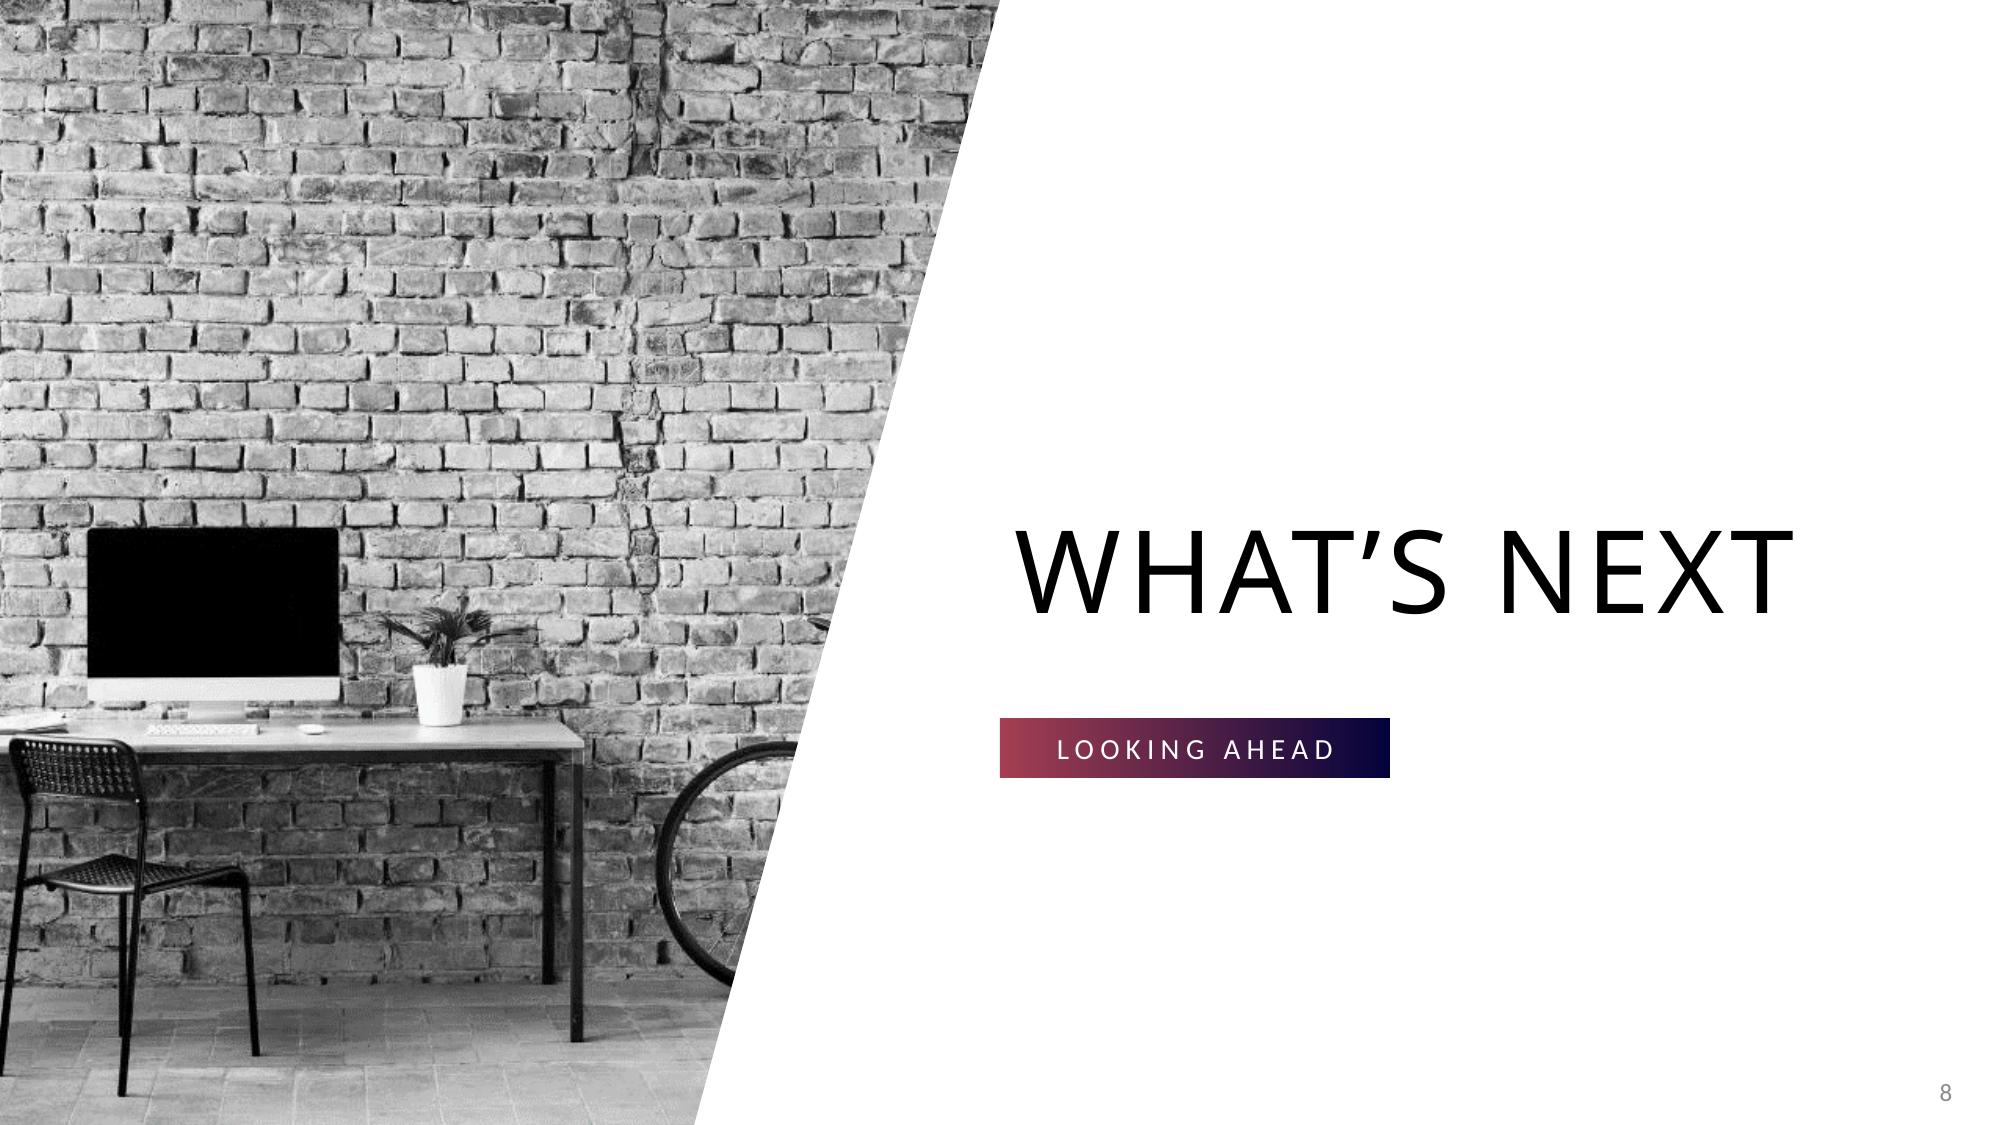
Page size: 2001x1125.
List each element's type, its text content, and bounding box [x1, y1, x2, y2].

list LOOKING AHEAD [1000, 718, 1390, 778]
picture [0, 0, 1000, 1125]
title What’s next [1000, 371, 1862, 644]
slide_number 8 [1894, 1061, 1968, 1121]
